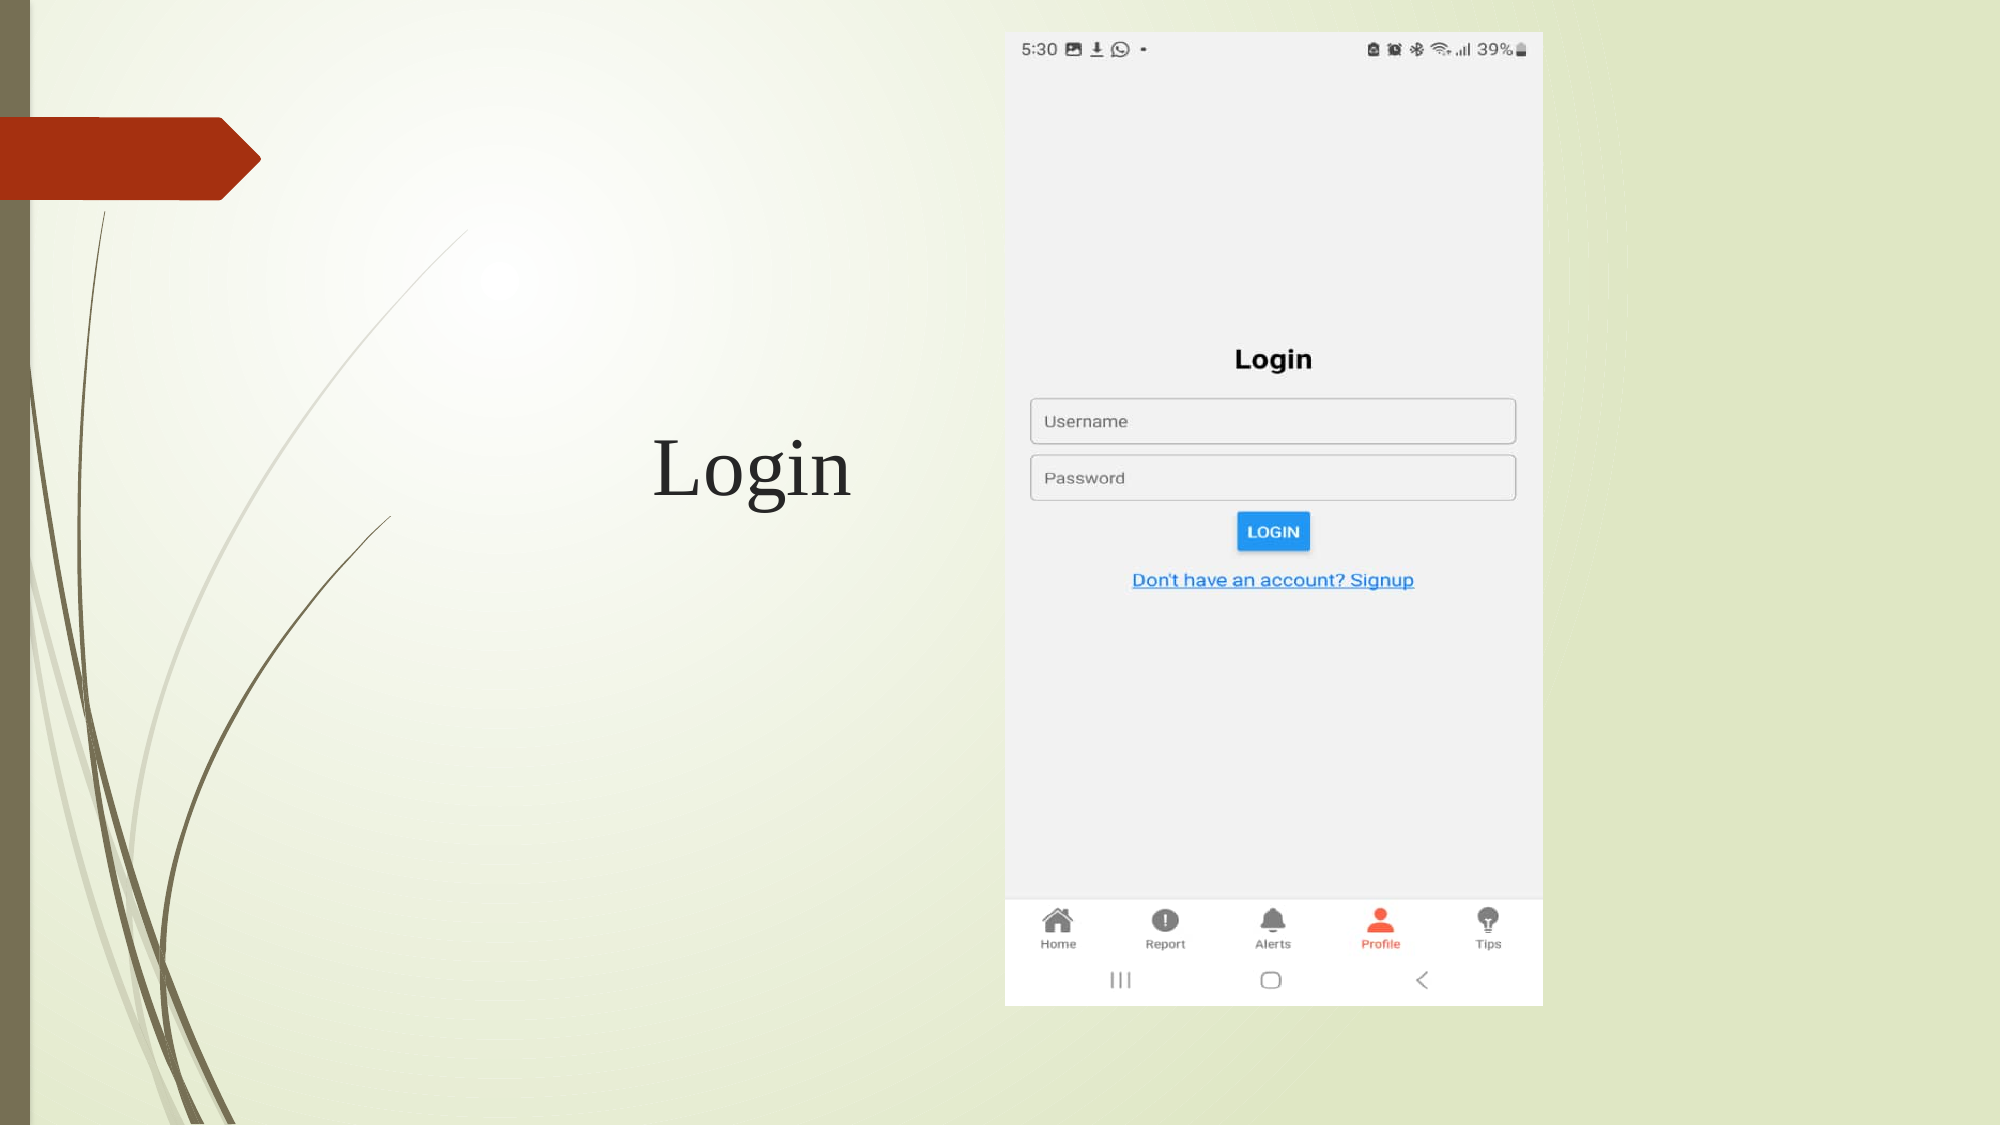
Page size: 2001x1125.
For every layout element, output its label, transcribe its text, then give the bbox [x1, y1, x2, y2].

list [1005, 32, 1543, 1006]
title Login [464, 359, 1000, 520]
